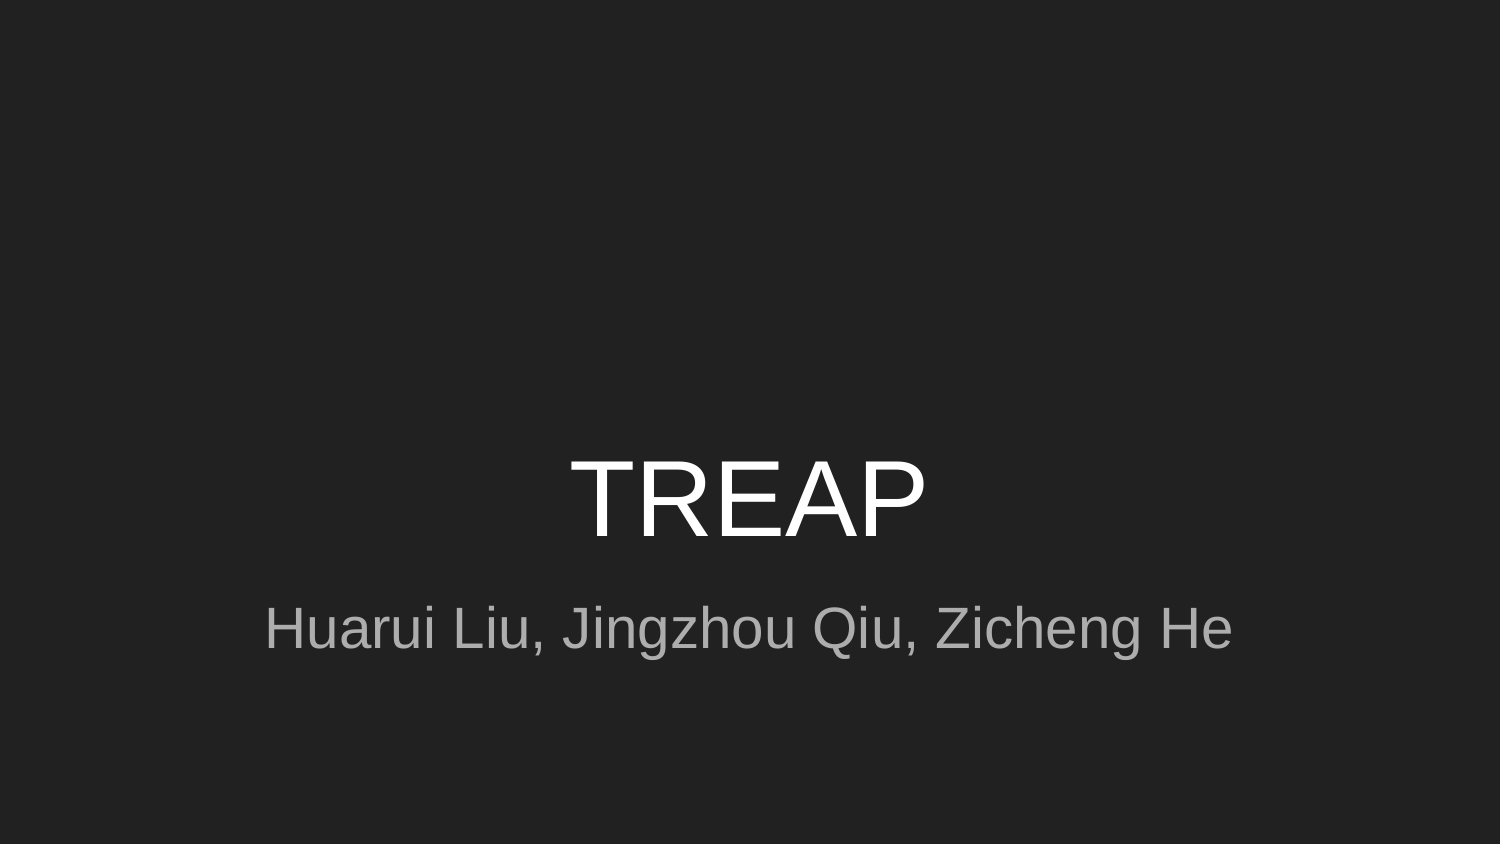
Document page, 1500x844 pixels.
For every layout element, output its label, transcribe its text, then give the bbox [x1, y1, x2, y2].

subtitle Huarui Liu, Jingzhou Qiu, Zicheng He [51, 580, 1449, 711]
title TREAP [51, 238, 1449, 575]
